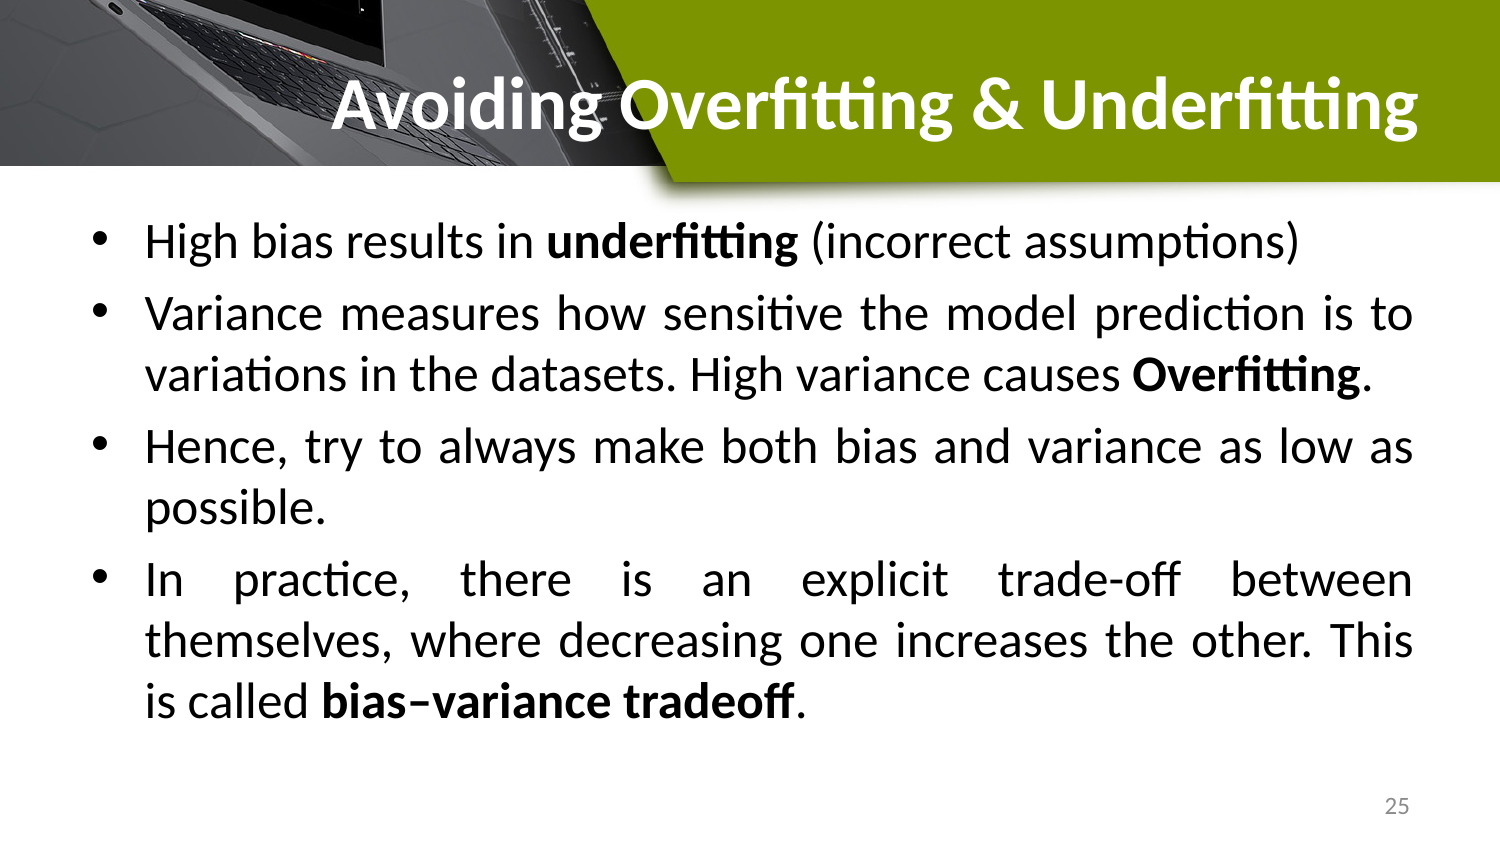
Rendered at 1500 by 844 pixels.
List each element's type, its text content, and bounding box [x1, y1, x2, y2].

picture [0, 0, 1500, 844]
title Avoiding Overfitting & Underfitting [79, 36, 1435, 162]
slide_number 25 [1074, 782, 1425, 827]
list High bias results in underfitting (incorrect assumptions) Variance measures how sensitive the model prediction is to variations in the datasets. High variance causes Overfitting. Hence, try to always make both bias and variance as low as possible. In practice, there is an explicit trade-off between themselves, where decreasing one increases the other. This is called bias–variance tradeoff. [76, 199, 1429, 784]
